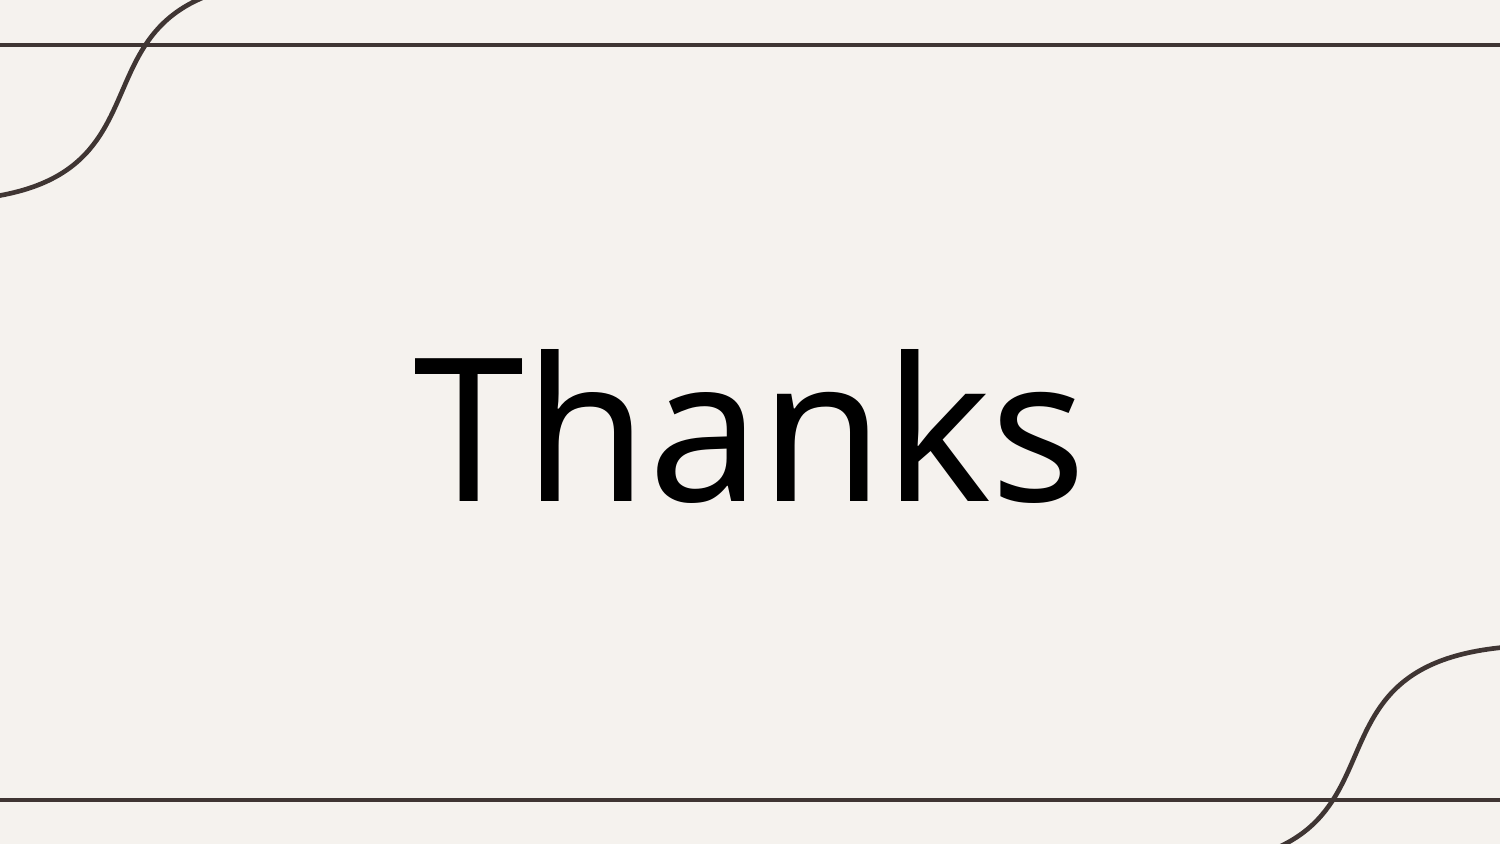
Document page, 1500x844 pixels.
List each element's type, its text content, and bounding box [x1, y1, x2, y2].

title Thanks [184, 201, 1316, 643]
